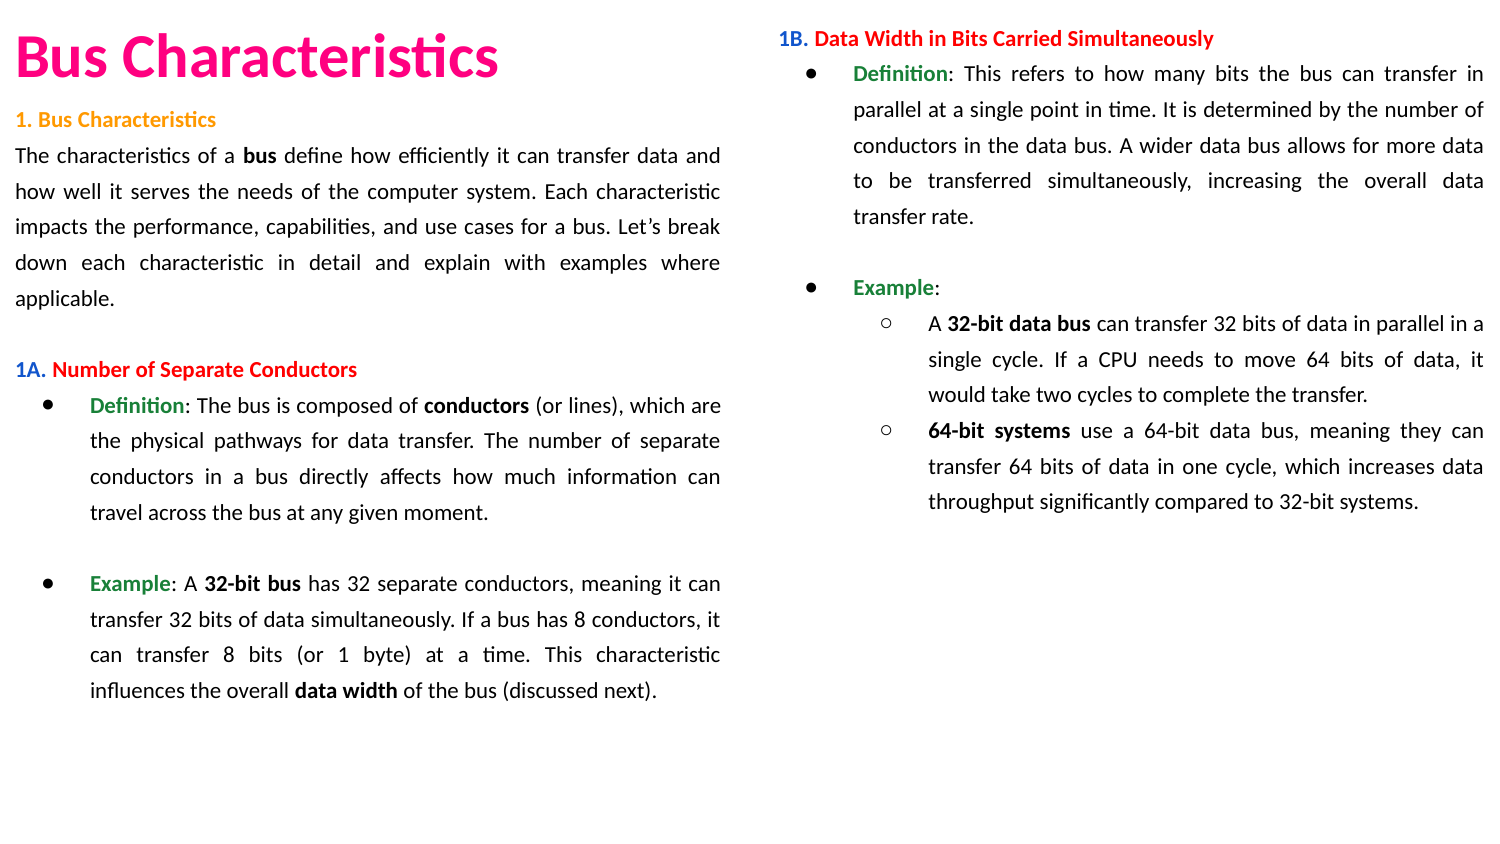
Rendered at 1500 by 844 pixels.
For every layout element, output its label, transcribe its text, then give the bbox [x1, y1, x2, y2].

list 1B. Data Width in Bits Carried Simultaneously Definition: This refers to how many bits the bus can transfer in parallel at a single point in time. It is determined by the number of conductors in the data bus. A wider data bus allows for more data to be transferred simultaneously, increasing the overall data transfer rate. Example: A 32-bit data bus can transfer 32 bits of data in parallel in a single cycle. If a CPU needs to move 64 bits of data, it would take two cycles to complete the transfer. 64-bit systems use a 64-bit data bus, meaning they can transfer 64 bits of data in one cycle, which increases data throughput significantly compared to 32-bit systems. [763, 0, 1500, 844]
list 1. Bus Characteristics The characteristics of a bus define how efficiently it can transfer data and how well it serves the needs of the computer system. Each characteristic impacts the performance, capabilities, and use cases for a bus. Let’s break down each characteristic in detail and explain with examples where applicable. 1A. Number of Separate Conductors Definition: The bus is composed of conductors (or lines), which are the physical pathways for data transfer. The number of separate conductors in a bus directly affects how much information can travel across the bus at any given moment. Example: A 32-bit bus has 32 separate conductors, meaning it can transfer 32 bits of data simultaneously. If a bus has 8 conductors, it can transfer 8 bits (or 1 byte) at a time. This characteristic influences the overall data width of the bus (discussed next). [0, 81, 737, 844]
title Bus Characteristics [0, 0, 750, 94]
